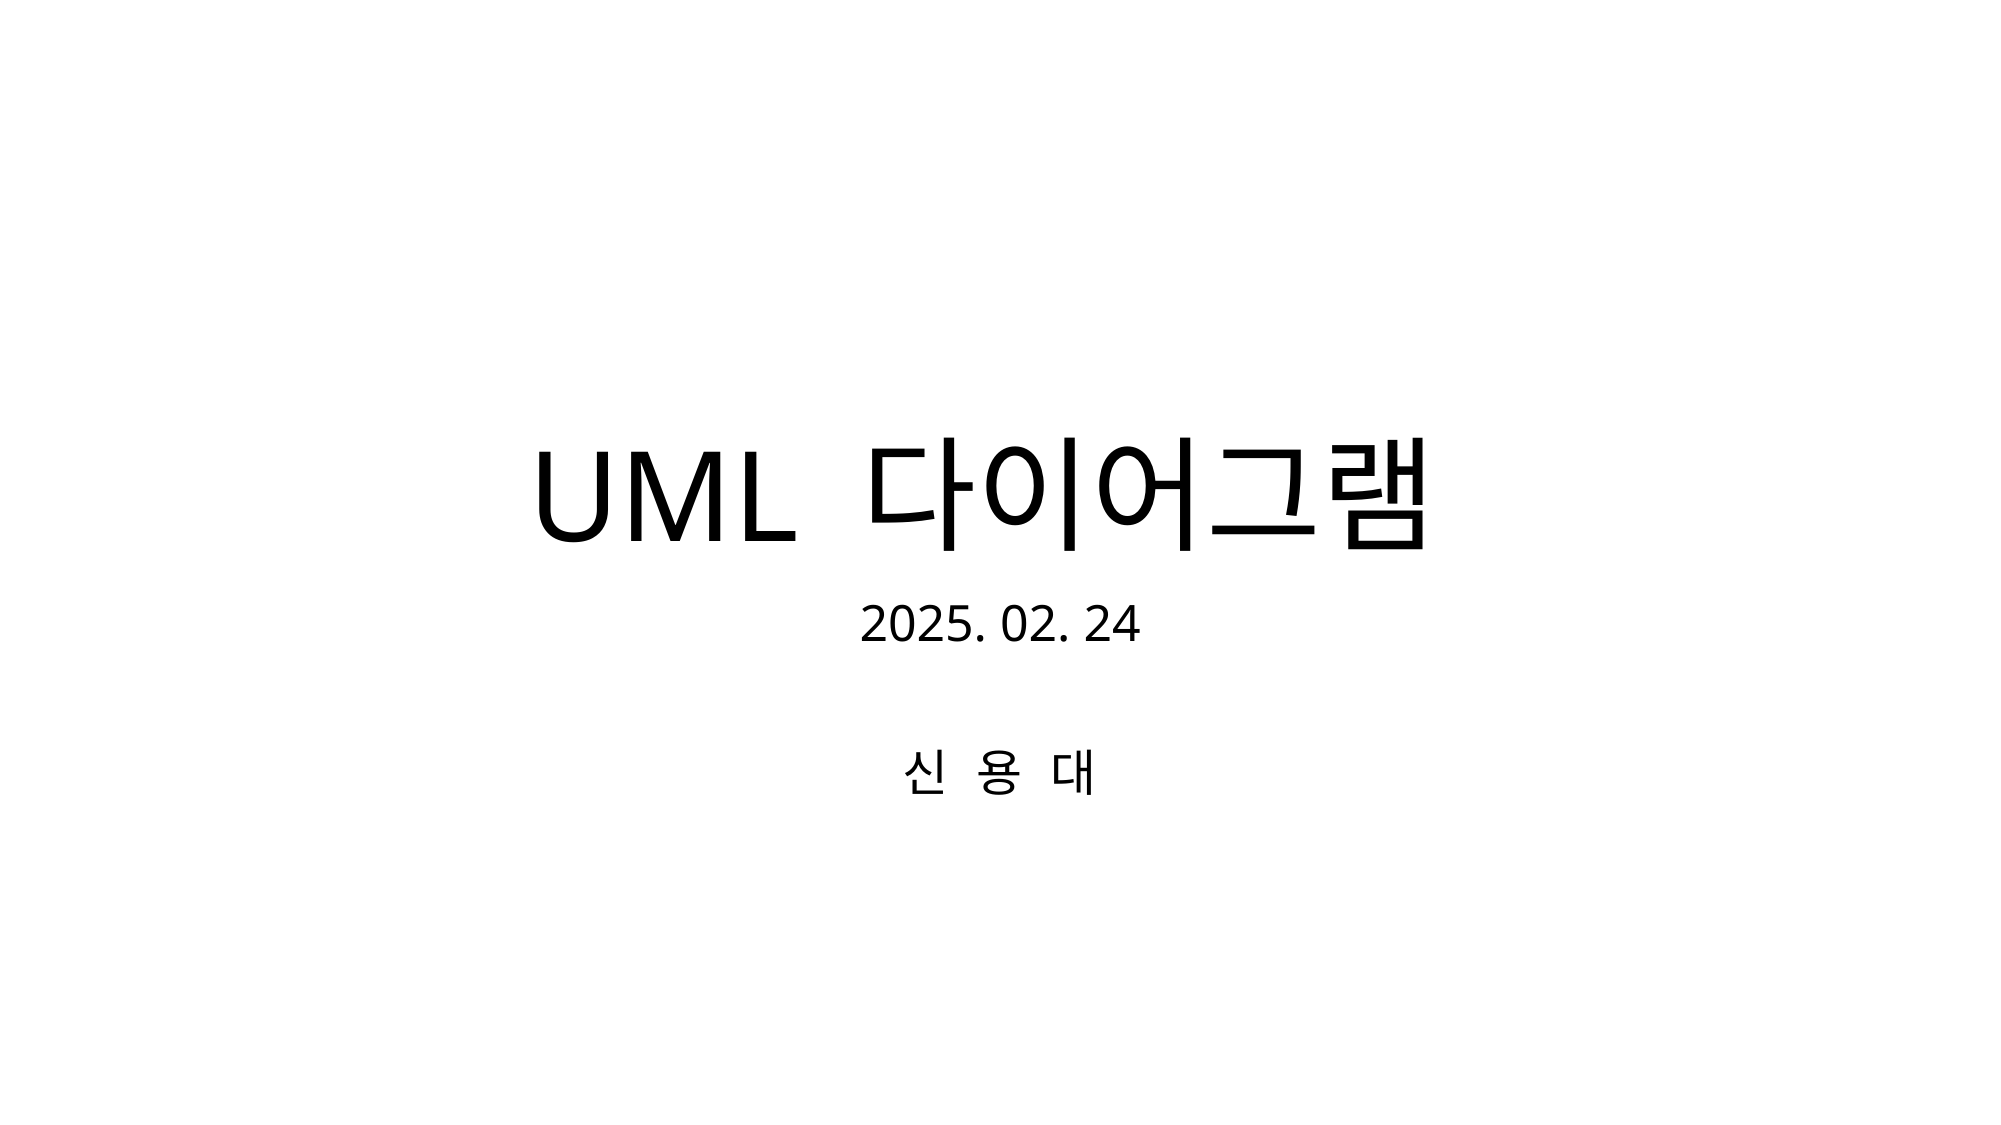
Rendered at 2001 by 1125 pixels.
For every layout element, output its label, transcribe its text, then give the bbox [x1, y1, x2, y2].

title UML 다이어그램 [249, 184, 1750, 576]
subtitle 2025. 02. 24 신 용 대 [249, 590, 1750, 863]
